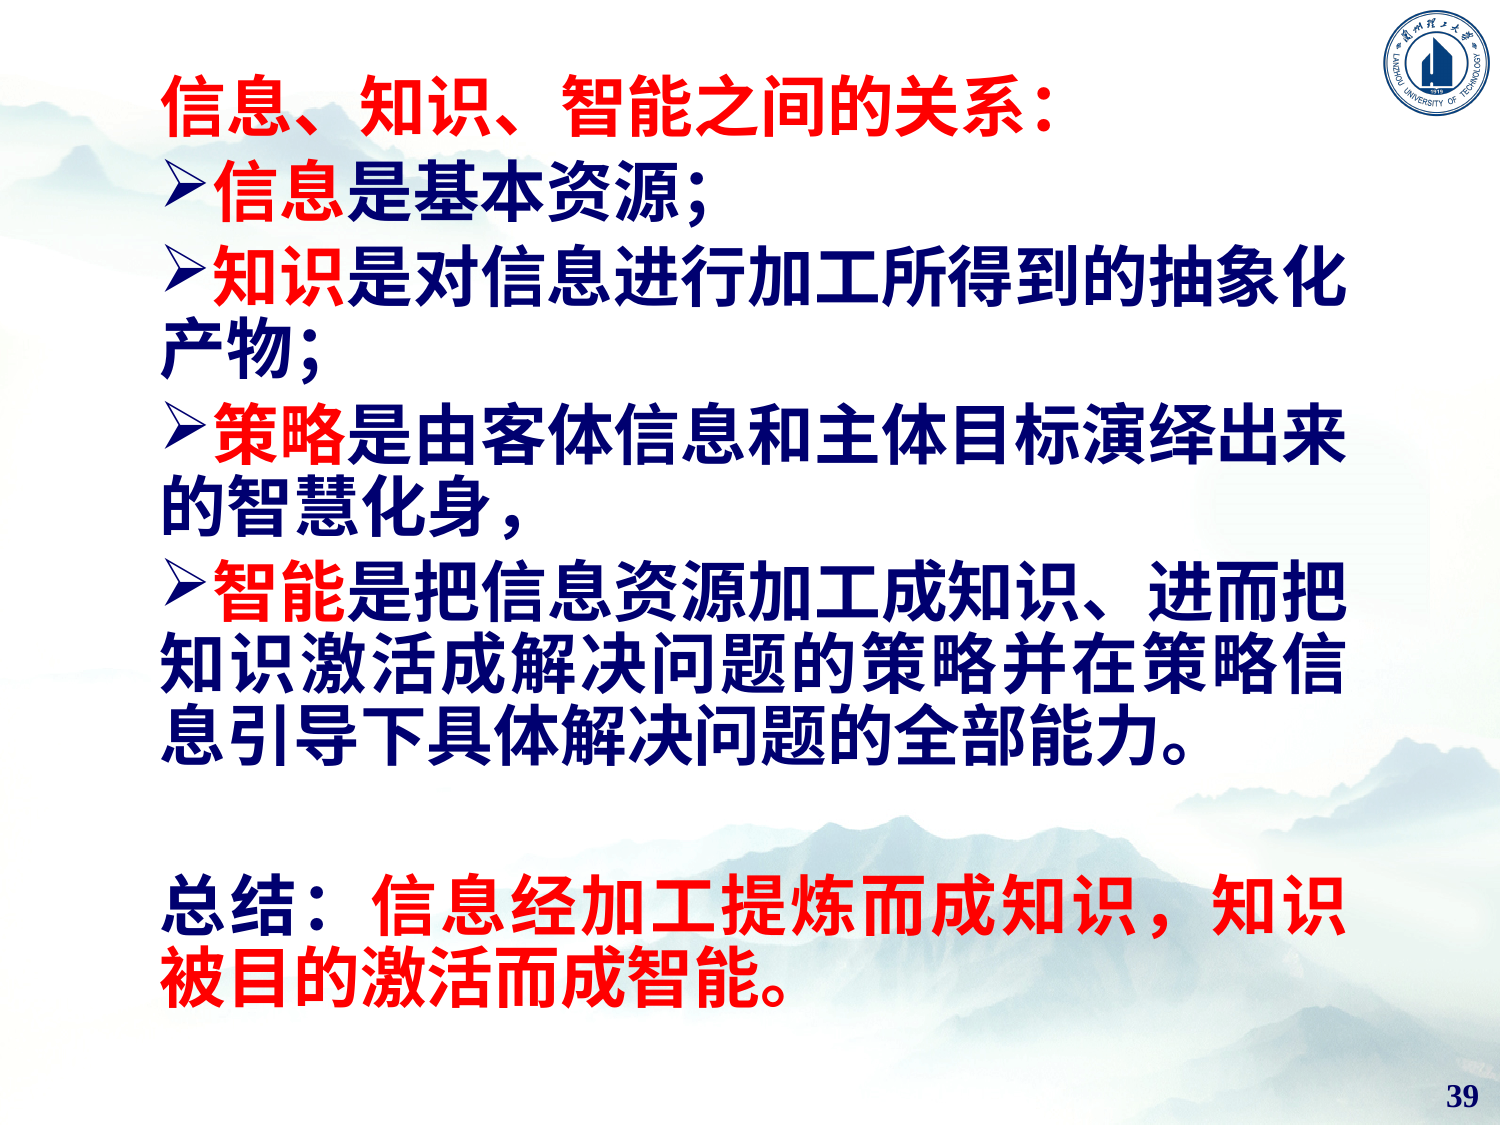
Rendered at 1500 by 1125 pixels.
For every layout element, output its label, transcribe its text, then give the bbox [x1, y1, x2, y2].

picture [0, 0, 1500, 1125]
list 信息、知识、智能之间的关系： 信息是基本资源； 知识是对信息进行加工所得到的抽象化产物； 策略是由客体信息和主体目标演绎出来的智慧化身， 智能是把信息资源加工成知识、进而把知识激活成解决问题的策略并在策略信息引导下具体解决问题的全部能力。 总结：信息经加工提炼而成知识，知识被目的激活而成智能。 [88, 66, 1364, 1083]
slide_number 39 [1181, 1066, 1495, 1125]
